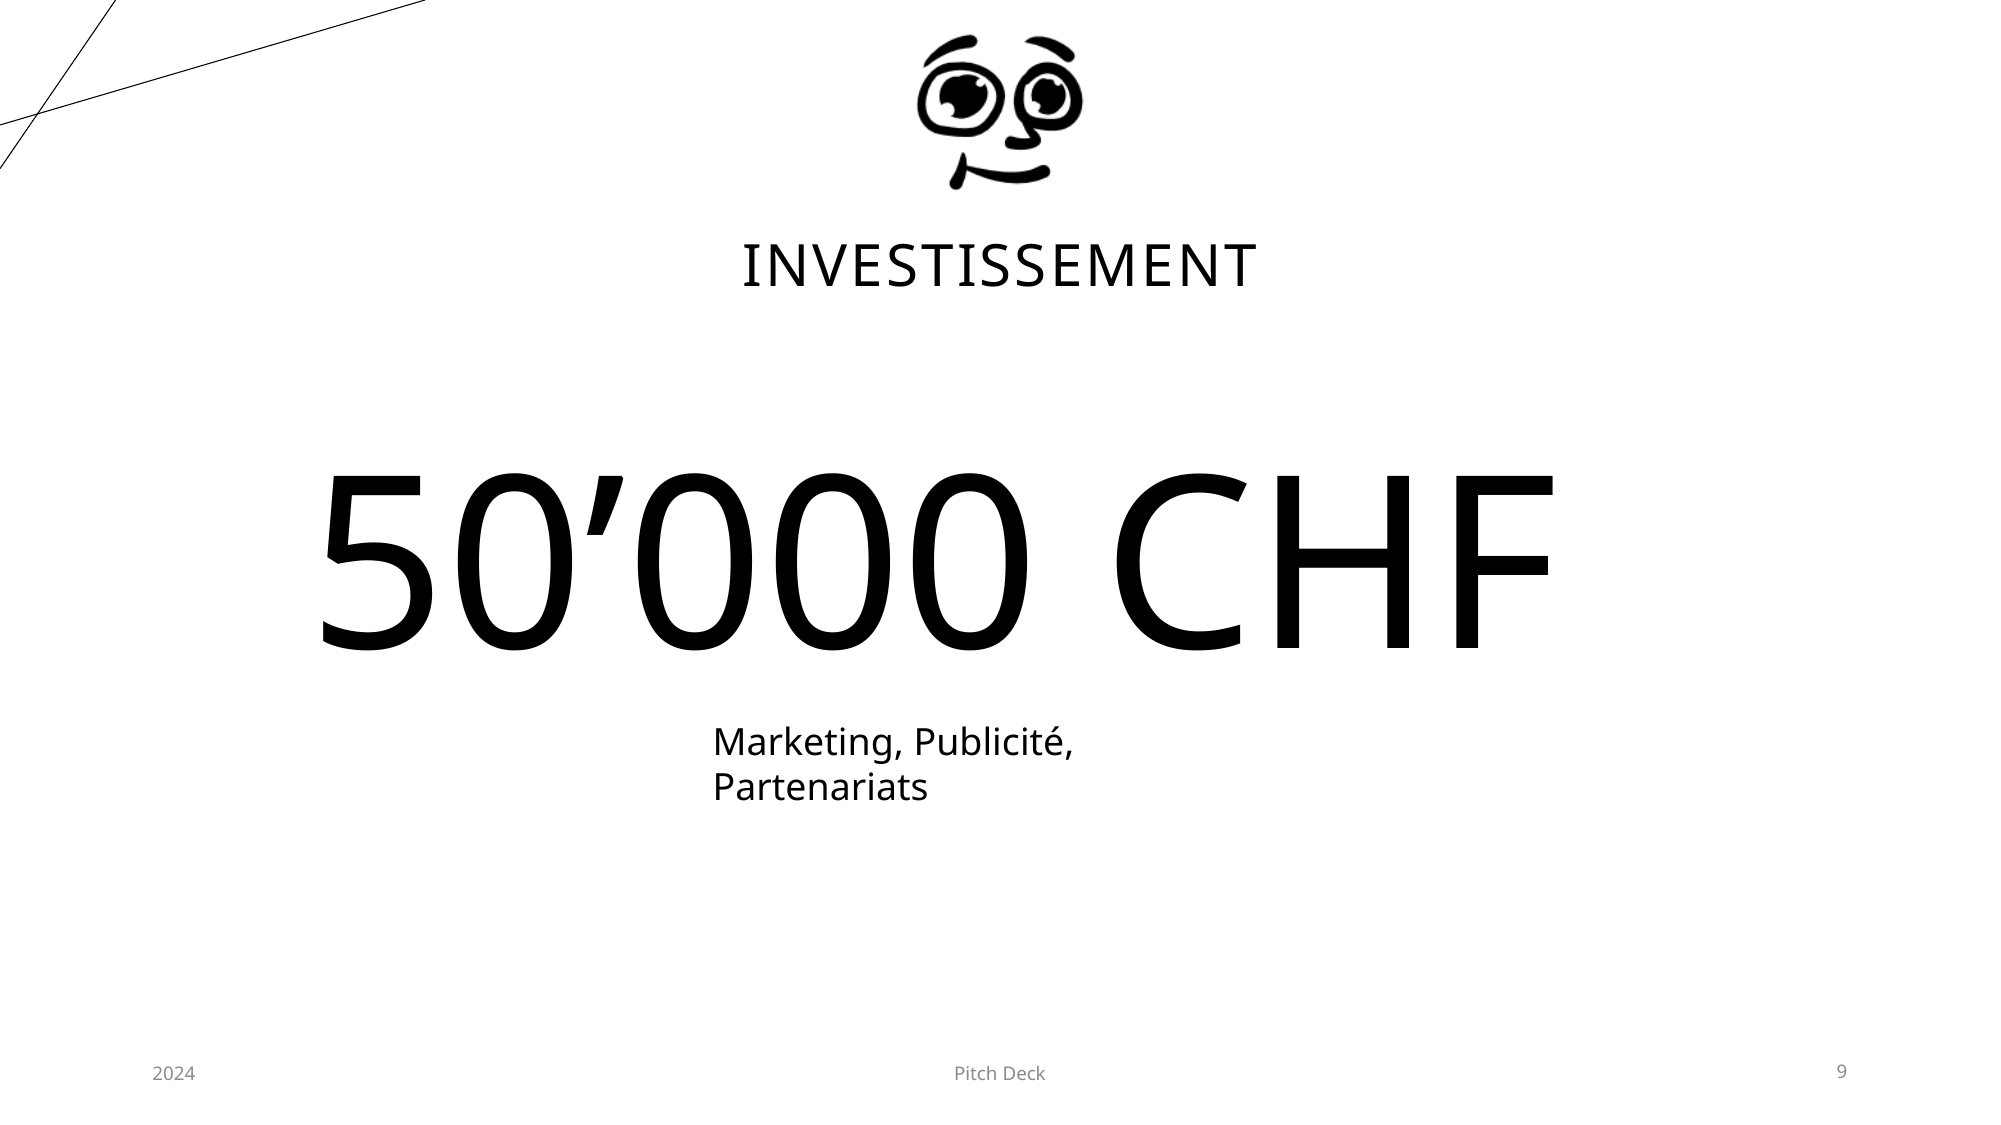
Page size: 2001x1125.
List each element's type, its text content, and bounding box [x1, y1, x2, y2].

title Investissement [137, 158, 1863, 376]
slide_number 9 [1412, 1042, 1863, 1103]
slide_number 2024 [137, 1042, 588, 1103]
picture [905, 22, 1095, 201]
footer Pitch Deck [662, 1042, 1338, 1103]
text_box Marketing, Publicité, Partenariats [697, 710, 1302, 816]
